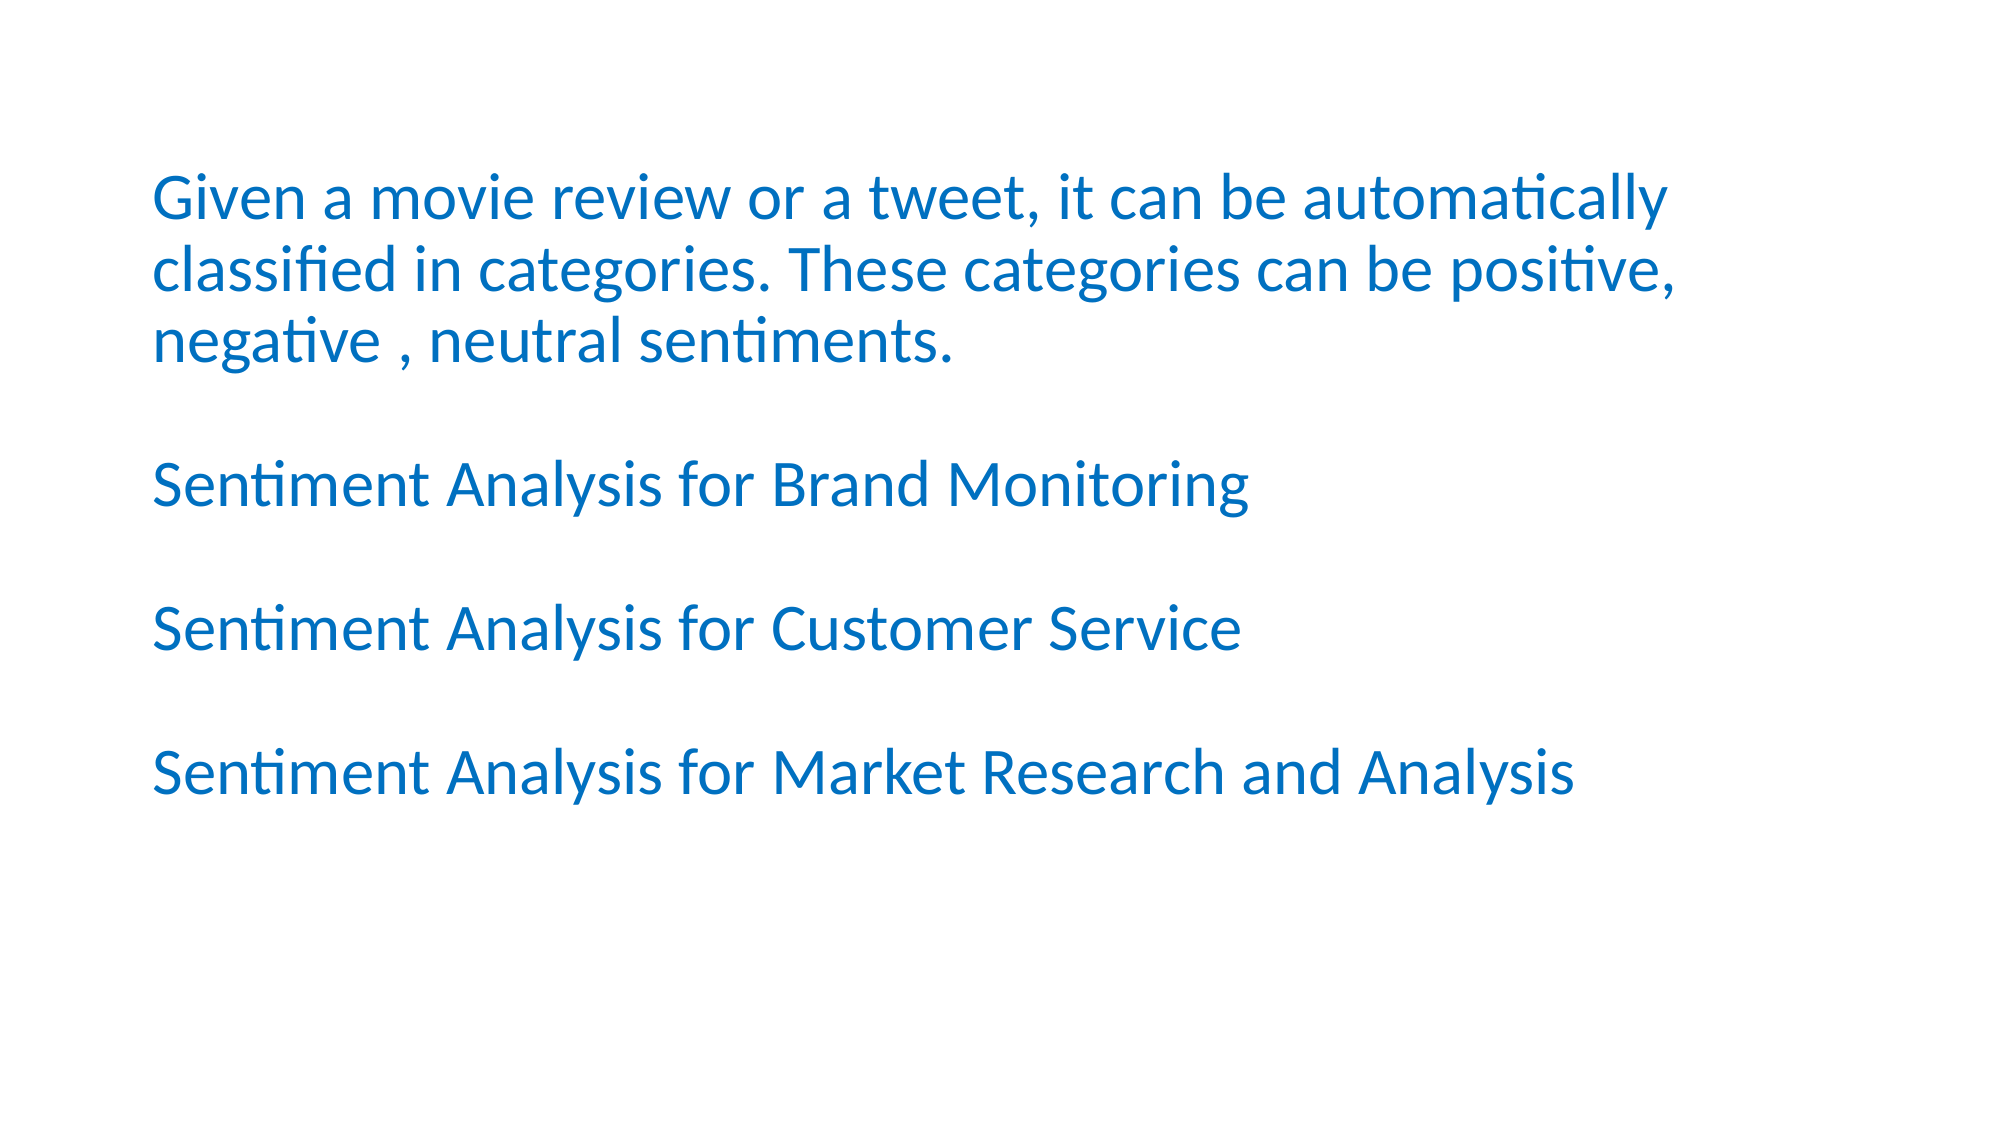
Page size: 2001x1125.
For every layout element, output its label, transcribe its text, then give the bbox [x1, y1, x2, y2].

title Given a movie review or a tweet, it can be automatically classified in categories. These categories can be positive, negative , neutral sentiments. Sentiment Analysis for Brand Monitoring Sentiment Analysis for Customer Service Sentiment Analysis for Market Research and Analysis [137, 59, 1889, 1021]
